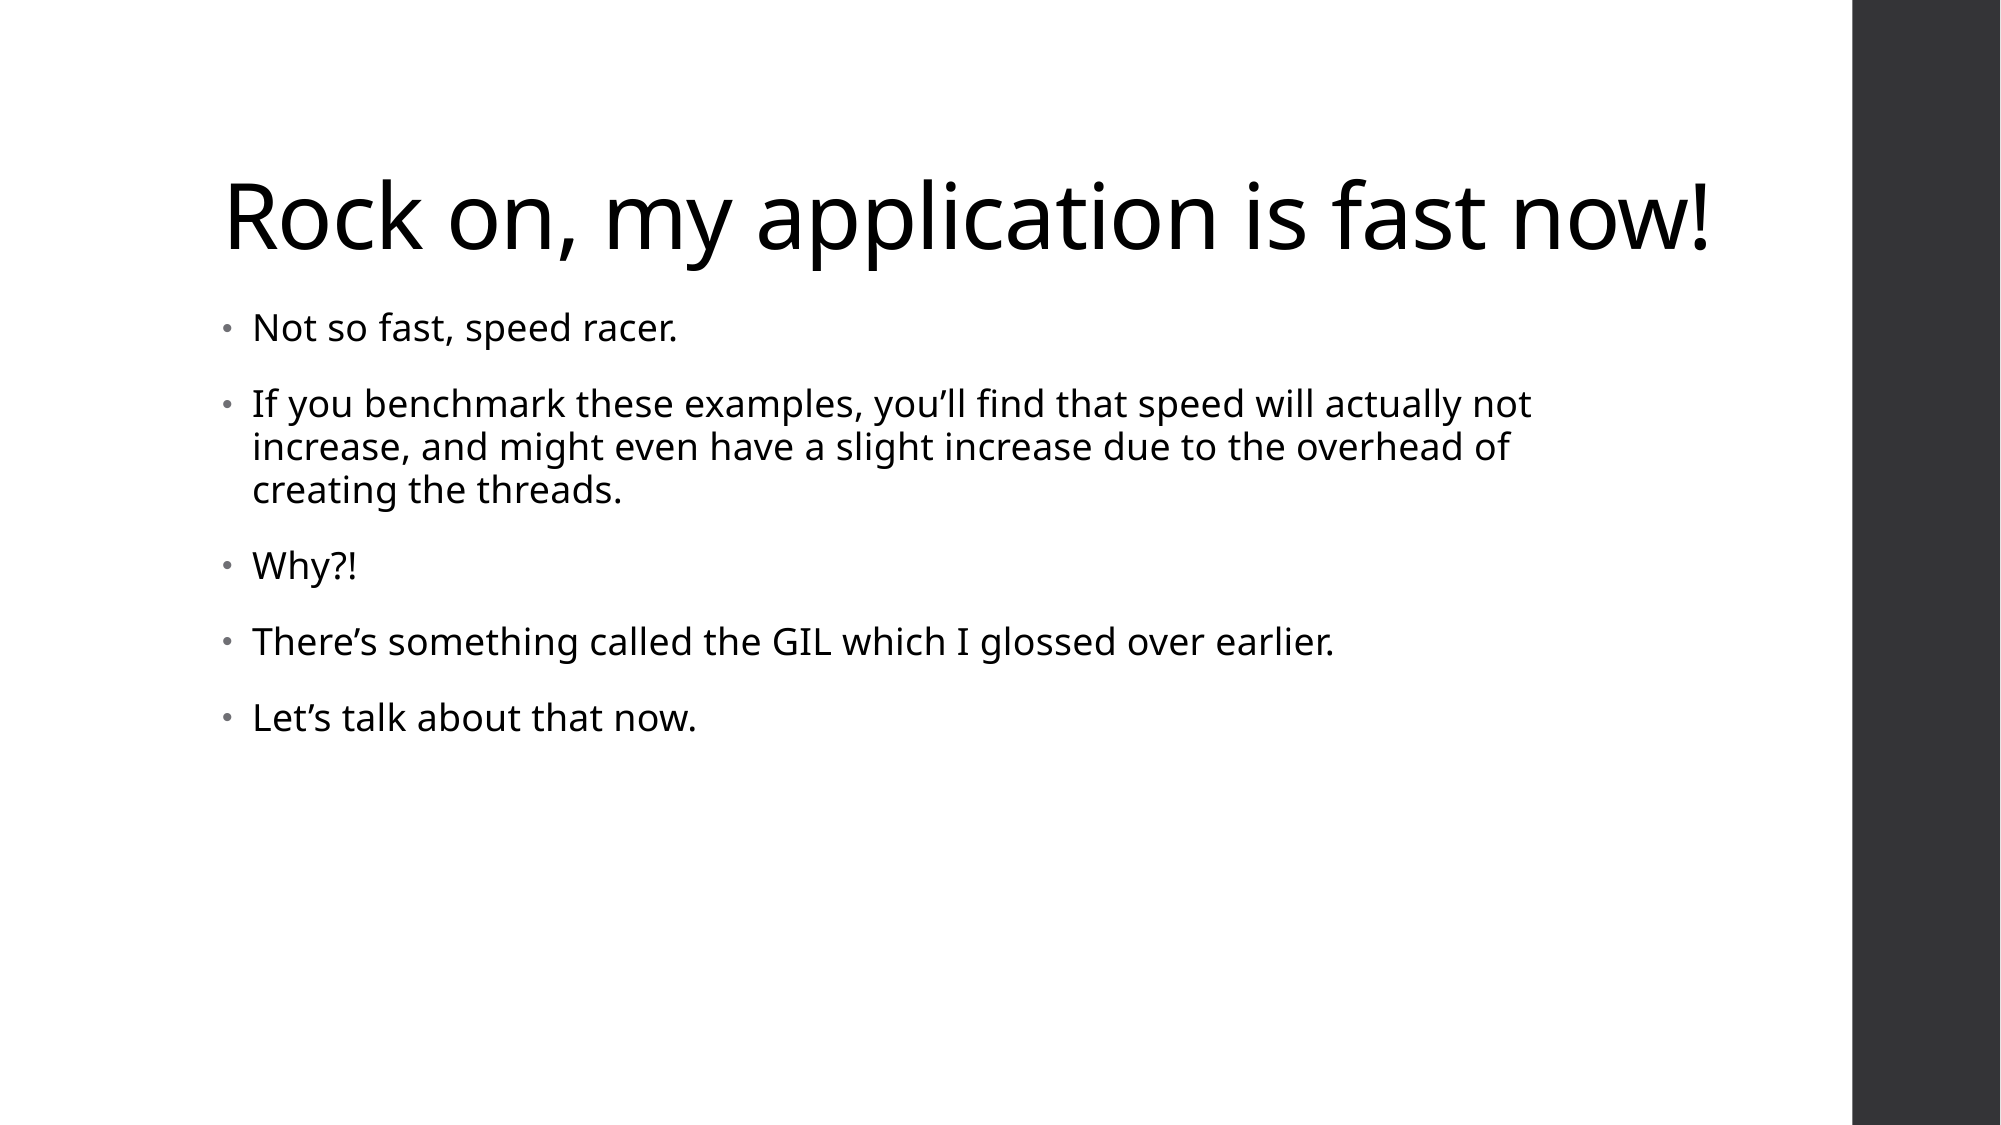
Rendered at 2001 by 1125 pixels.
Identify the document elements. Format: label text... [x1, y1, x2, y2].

list Not so fast, speed racer. If you benchmark these examples, you’ll find that speed will actually not increase, and might even have a slight increase due to the overhead of creating the threads. Why?! There’s something called the GIL which I glossed over earlier. Let’s talk about that now. [206, 299, 1617, 1014]
title Rock on, my application is fast now! [206, 60, 1797, 278]
